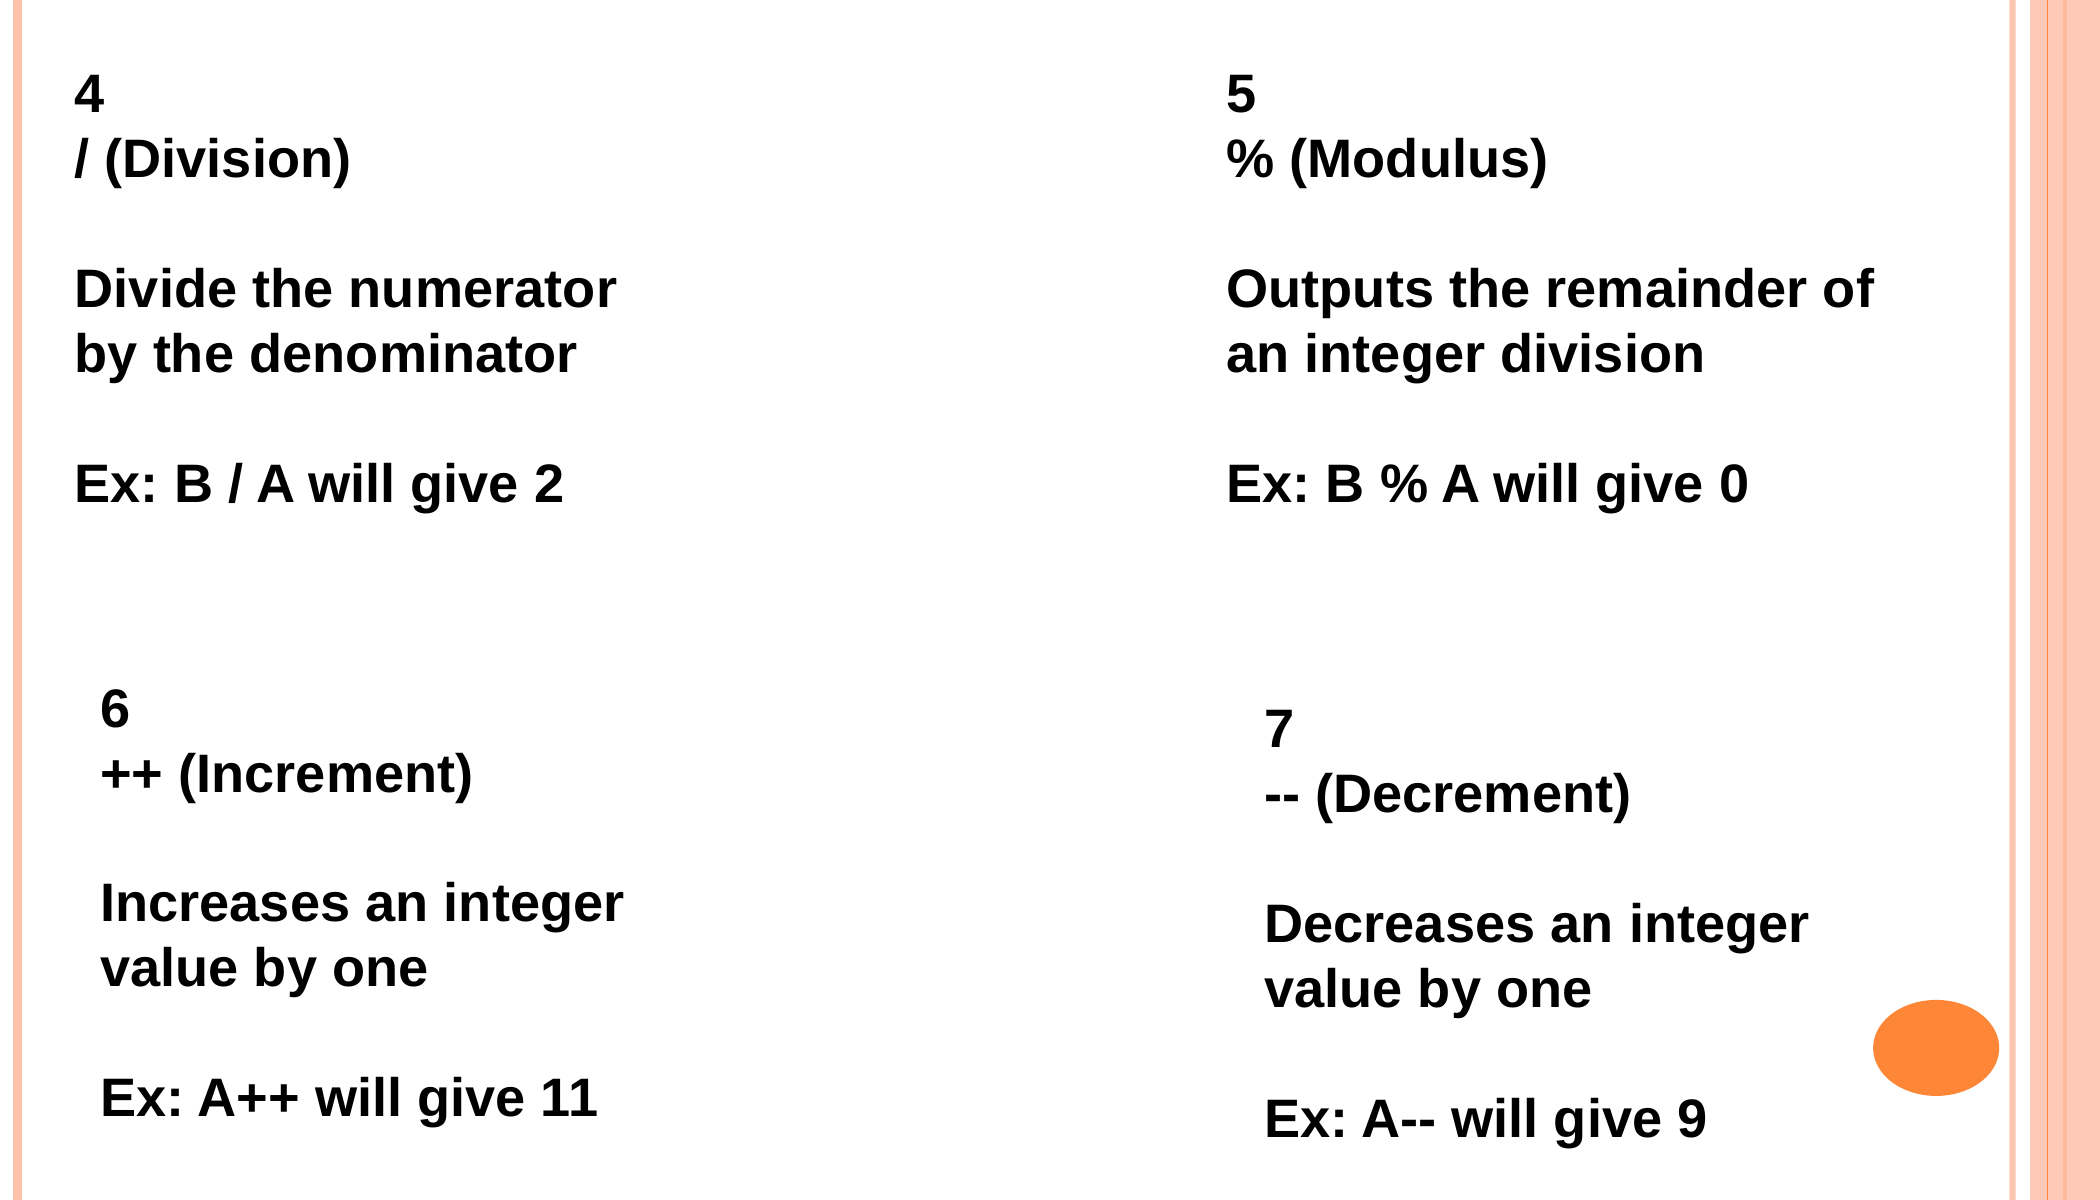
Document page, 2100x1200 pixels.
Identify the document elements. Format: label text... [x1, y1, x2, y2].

text_box 7 -- (Decrement) Decreases an integer value by one Ex: A-- will give 9 [1249, 678, 1827, 1163]
text_box 5 % (Modulus) Outputs the remainder of an integer division Ex: B % A will give 0 [1211, 43, 1962, 529]
text_box 4 / (Division) Divide the numerator by the denominator Ex: B / A will give 2 [59, 43, 637, 529]
text_box 6 ++ (Increment) Increases an integer value by one Ex: A++ will give 11 [85, 657, 663, 1143]
